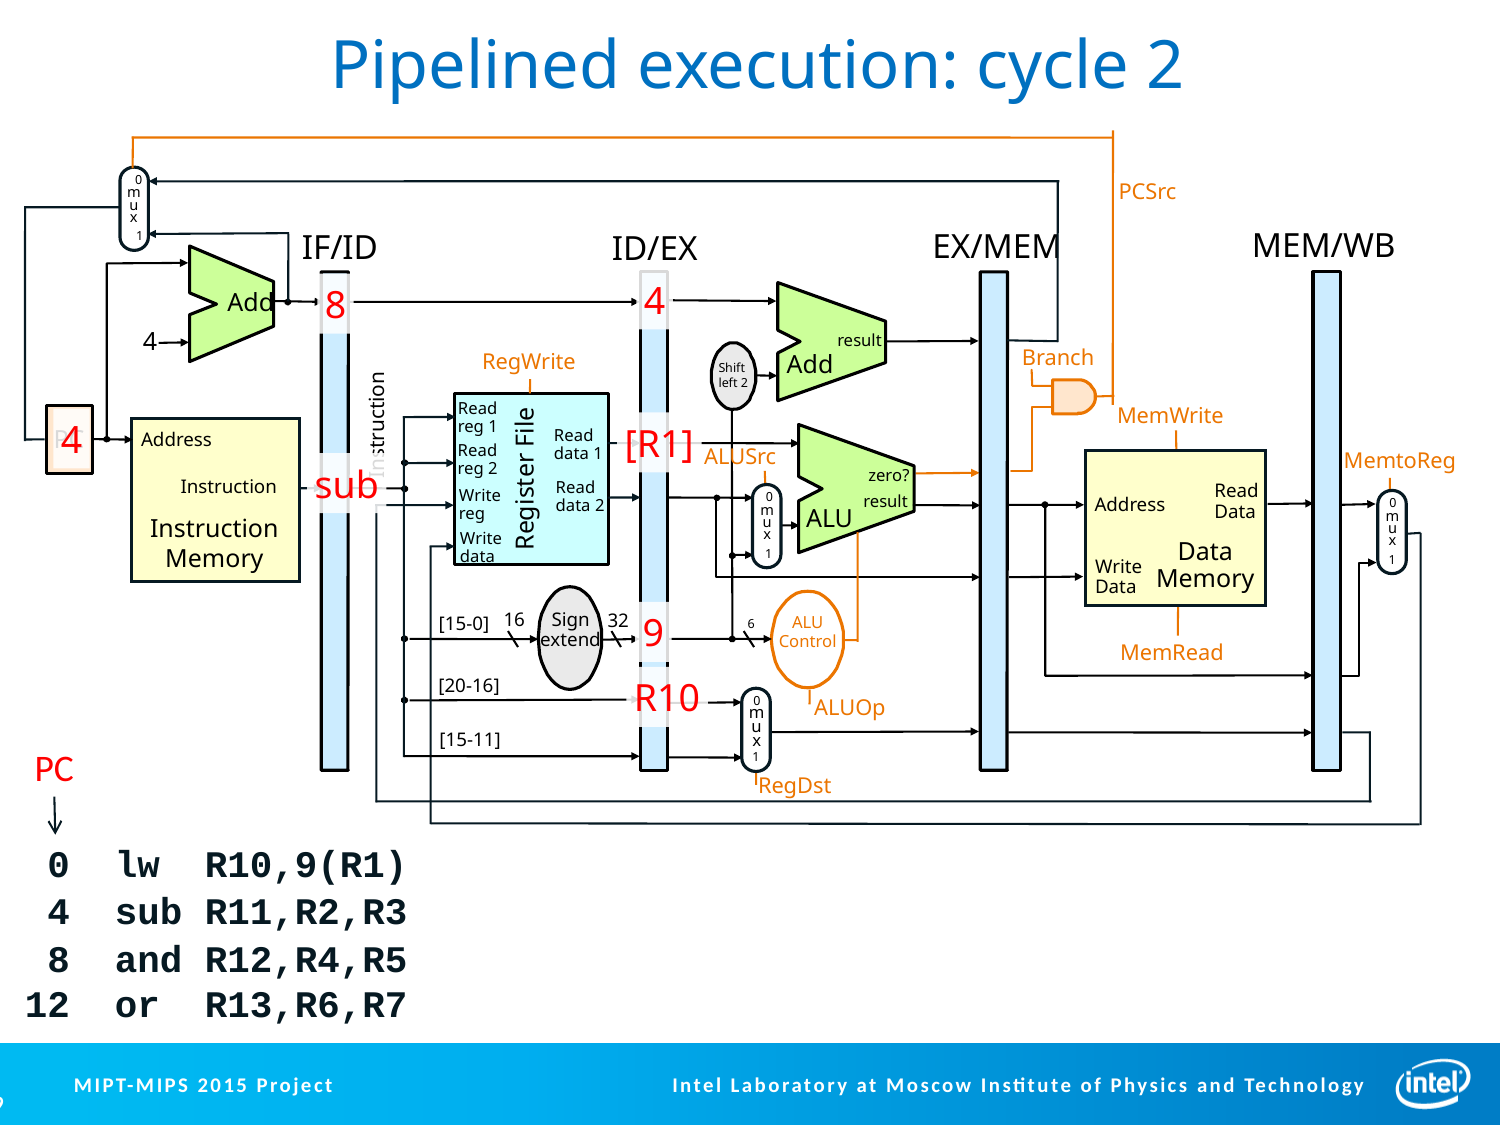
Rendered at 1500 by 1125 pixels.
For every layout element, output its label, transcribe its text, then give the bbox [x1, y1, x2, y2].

picture [1245, 1043, 1252, 1078]
picture [1324, 1043, 1500, 1125]
title Pipelined execution: cycle 2 [329, 12, 1251, 135]
picture [1307, 1090, 1314, 1125]
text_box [24, 137, 1451, 826]
picture [1289, 1043, 1296, 1125]
picture [1245, 1081, 1252, 1125]
text_box 0 lw R10,9(R1) 4 sub R11,R2,R3 8 and R12,R4,R5 12 or R13,R6,R7 [24, 839, 454, 1025]
picture [1307, 1043, 1314, 1084]
